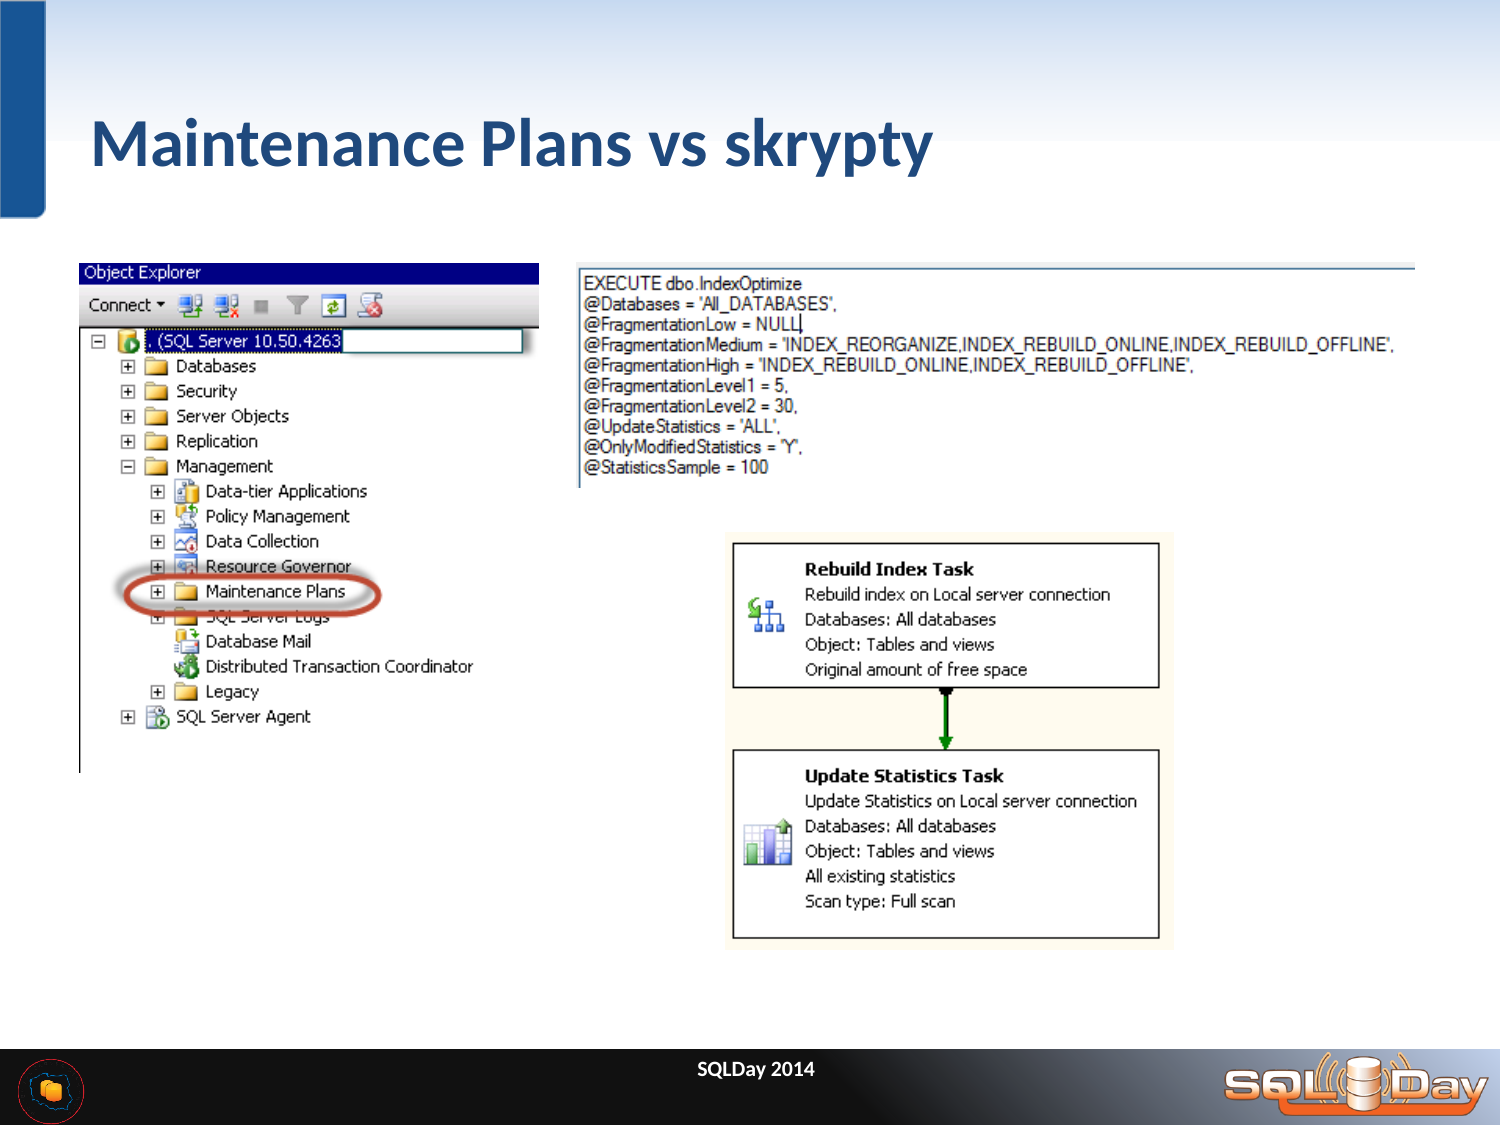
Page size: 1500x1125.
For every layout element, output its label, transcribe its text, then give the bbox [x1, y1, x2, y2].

footer SQLDay 2014 [425, 1050, 1088, 1113]
picture [0, 0, 46, 219]
picture [1224, 1052, 1489, 1116]
picture [78, 263, 539, 773]
picture [576, 262, 1415, 488]
title Maintenance Plans vs skrypty [75, 45, 1425, 233]
picture [16, 1057, 85, 1125]
picture [724, 532, 1174, 950]
